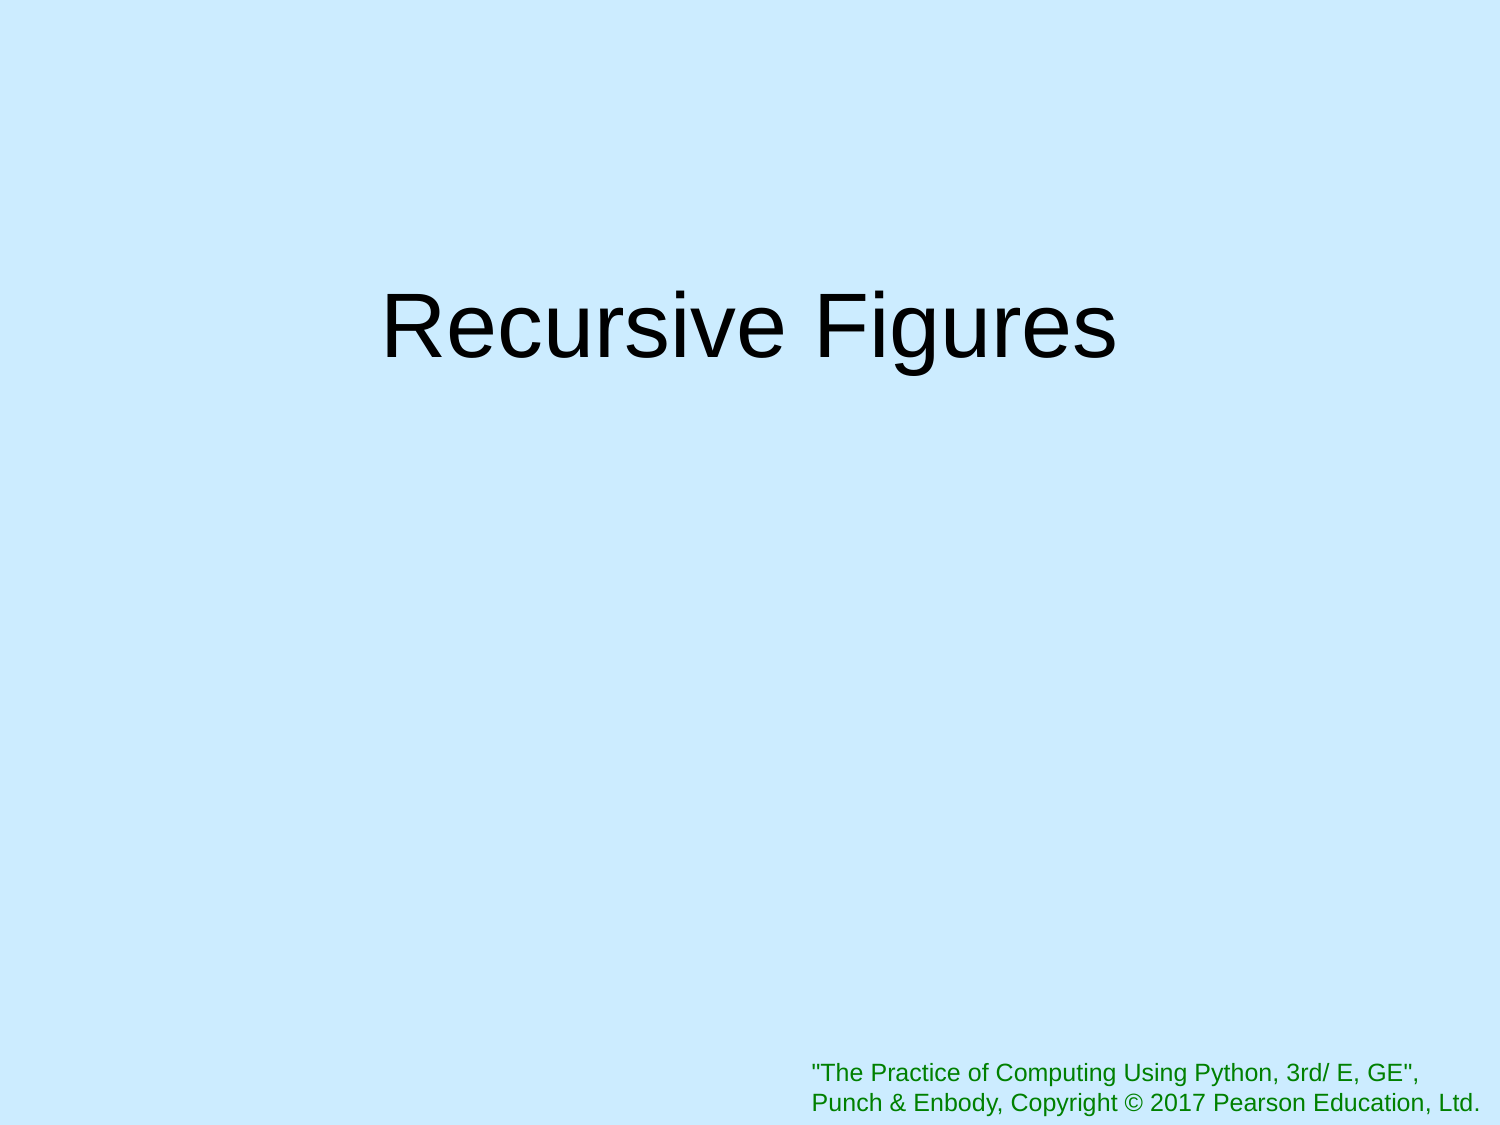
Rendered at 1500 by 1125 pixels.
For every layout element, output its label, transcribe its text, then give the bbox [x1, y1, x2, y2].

title Recursive Figures [112, 200, 1388, 442]
